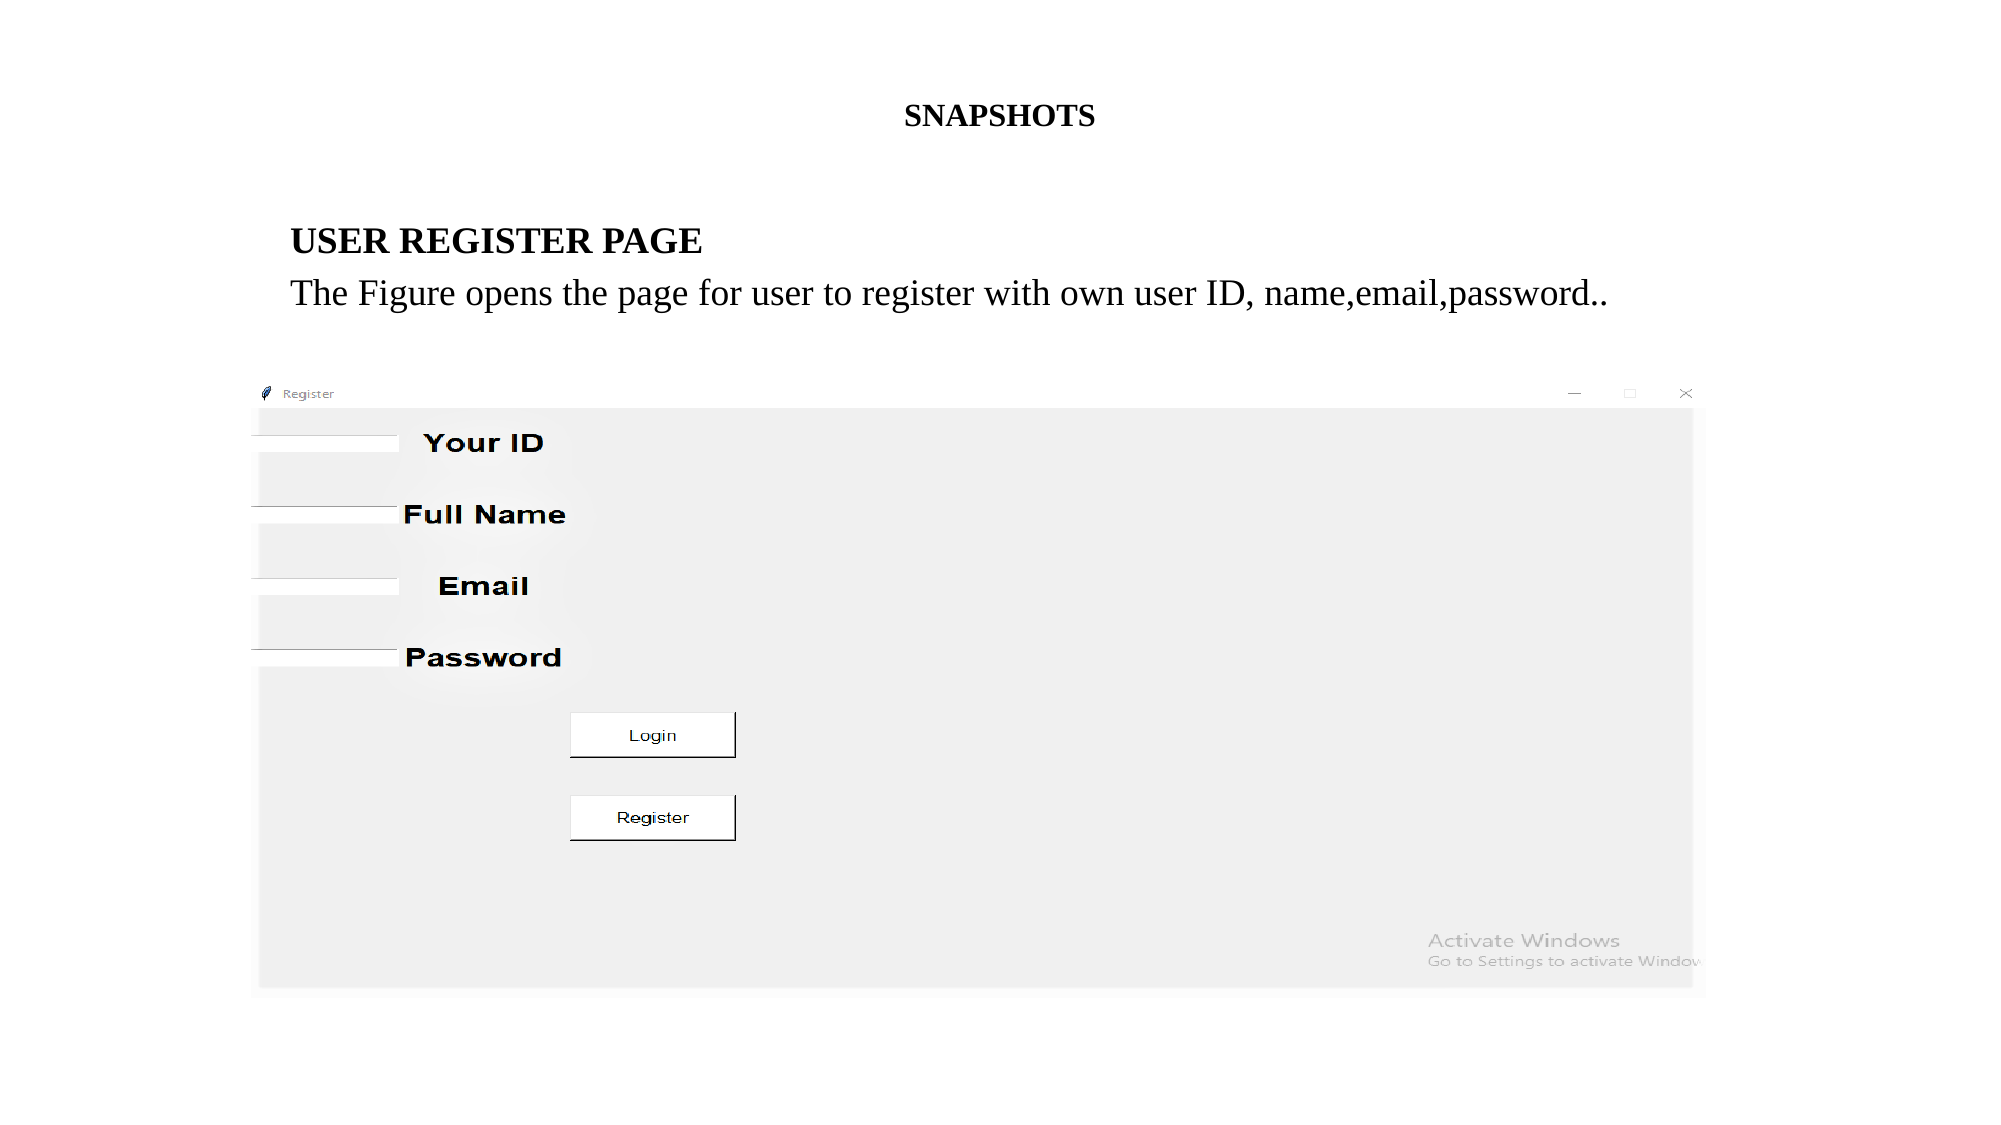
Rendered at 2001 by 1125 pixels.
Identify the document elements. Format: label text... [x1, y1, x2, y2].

list USER REGISTER PAGE The Figure opens the page for user to register with own user ID, name,email,password.. [275, 185, 2000, 1014]
title SNAPSHOTS [137, 30, 1863, 196]
picture [250, 380, 1707, 998]
